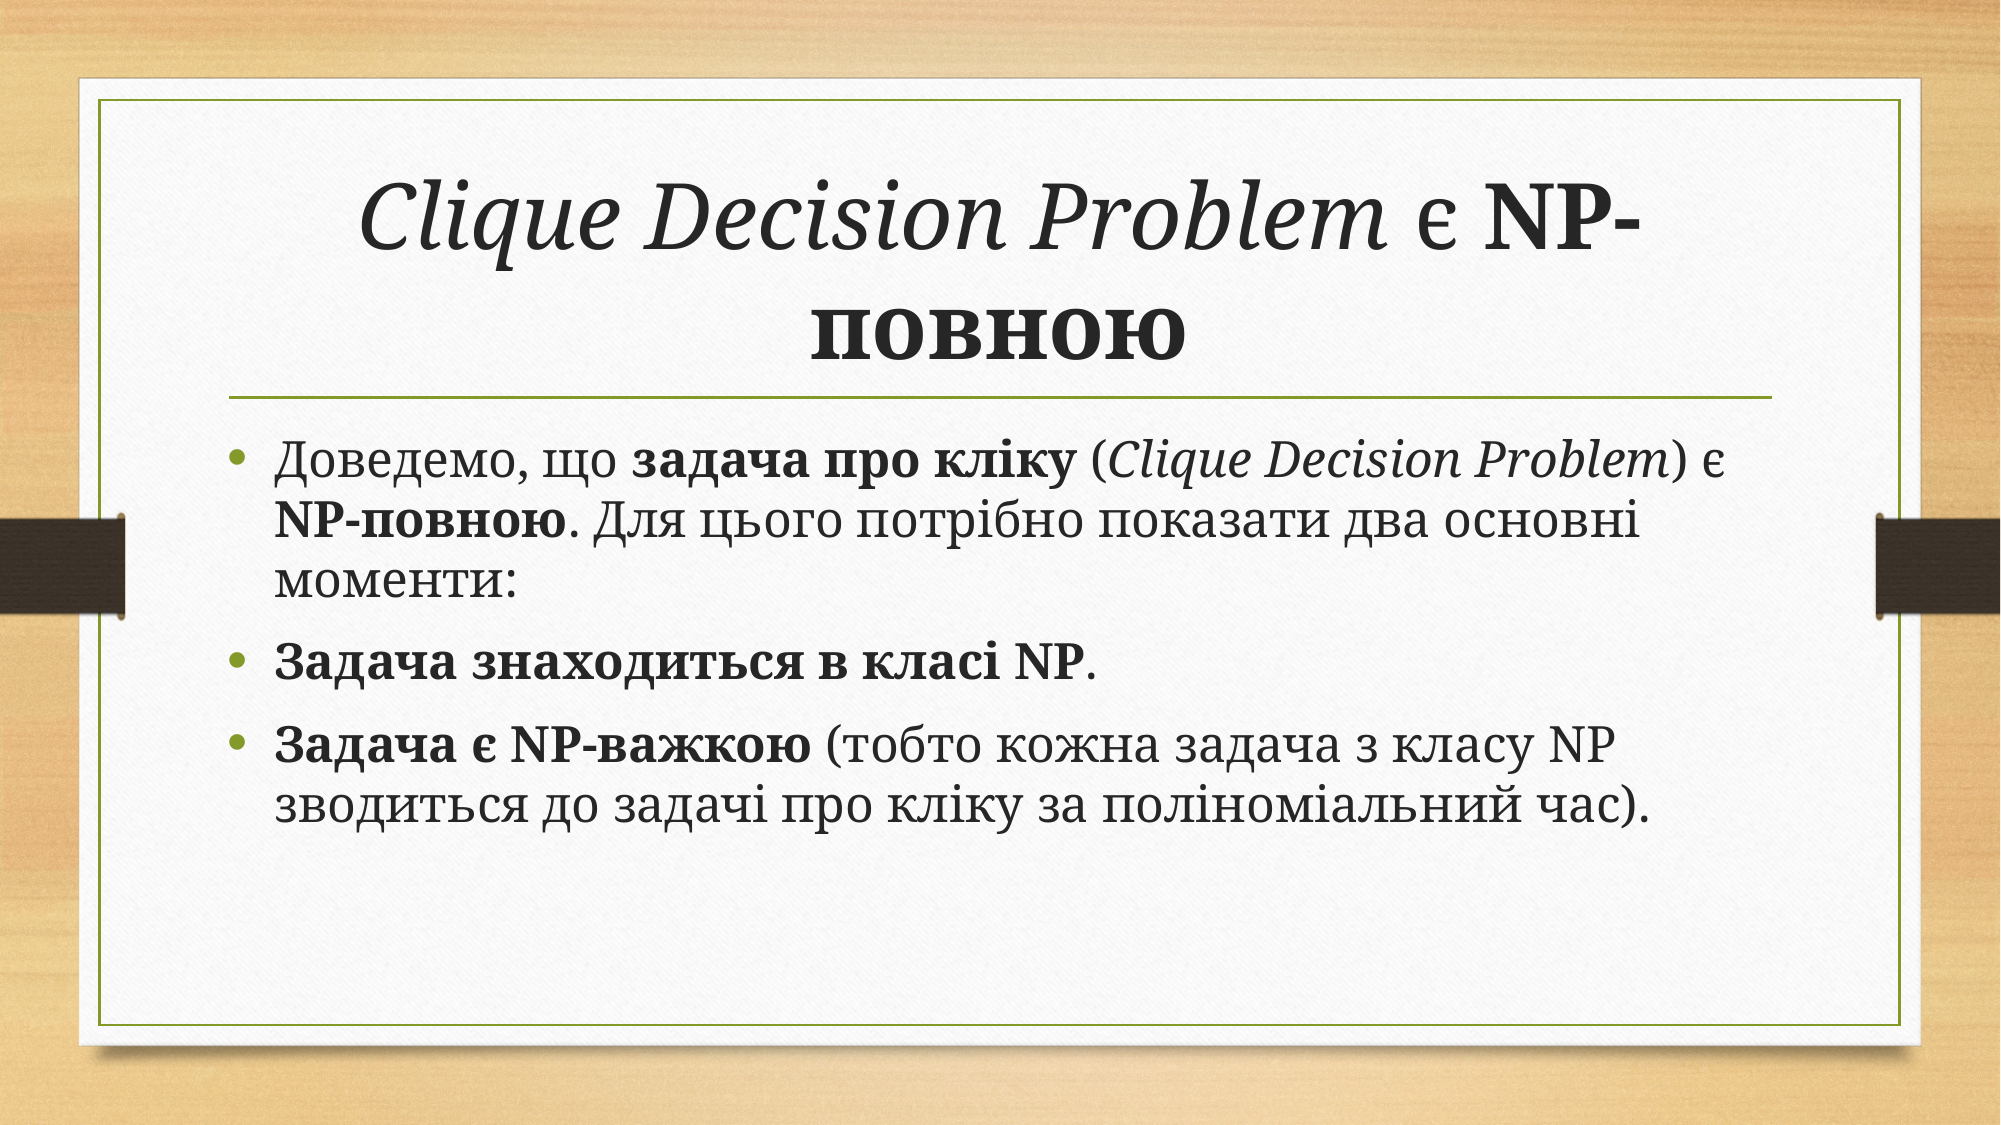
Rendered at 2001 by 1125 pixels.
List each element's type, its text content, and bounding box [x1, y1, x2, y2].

title Clique Decision Problem є NP-повною [212, 161, 1788, 375]
list Доведемо, що задача про кліку (Clique Decision Problem) є NP-повною. Для цього потрібно показати два основні моменти: Задача знаходиться в класі NP. Задача є NP-важкою (тобто кожна задача з класу NP зводиться до задачі про кліку за поліноміальний час). [212, 419, 1788, 964]
picture [0, 0, 2001, 1125]
